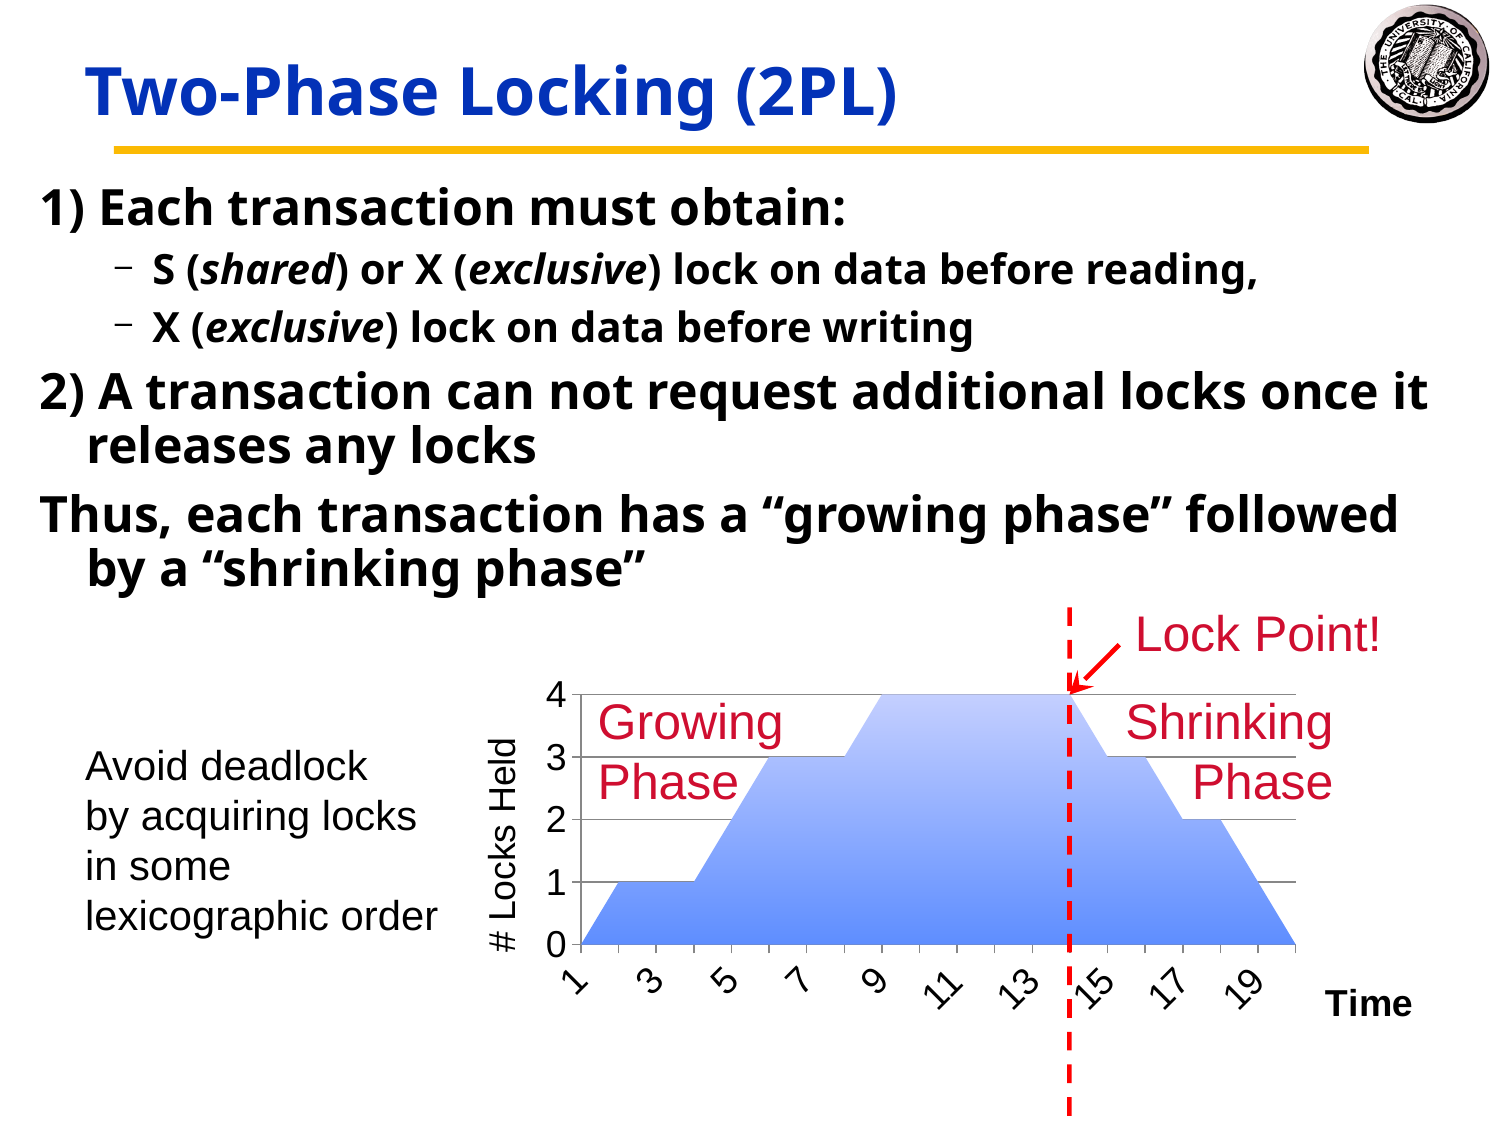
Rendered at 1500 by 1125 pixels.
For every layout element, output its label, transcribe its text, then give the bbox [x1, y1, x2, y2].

list 1) Each transaction must obtain: S (shared) or X (exclusive) lock on data before reading, X (exclusive) lock on data before writing 2) A transaction can not request additional locks once it releases any locks Thus, each transaction has a “growing phase” followed by a “shrinking phase” [24, 174, 1450, 713]
title Two-Phase Locking (2PL) [69, 0, 1463, 188]
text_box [1069, 593, 1399, 695]
picture [1463, 0, 1500, 127]
text_box Avoid deadlock by acquiring locks in some lexicographic order [70, 731, 454, 947]
chart [469, 656, 1420, 1108]
